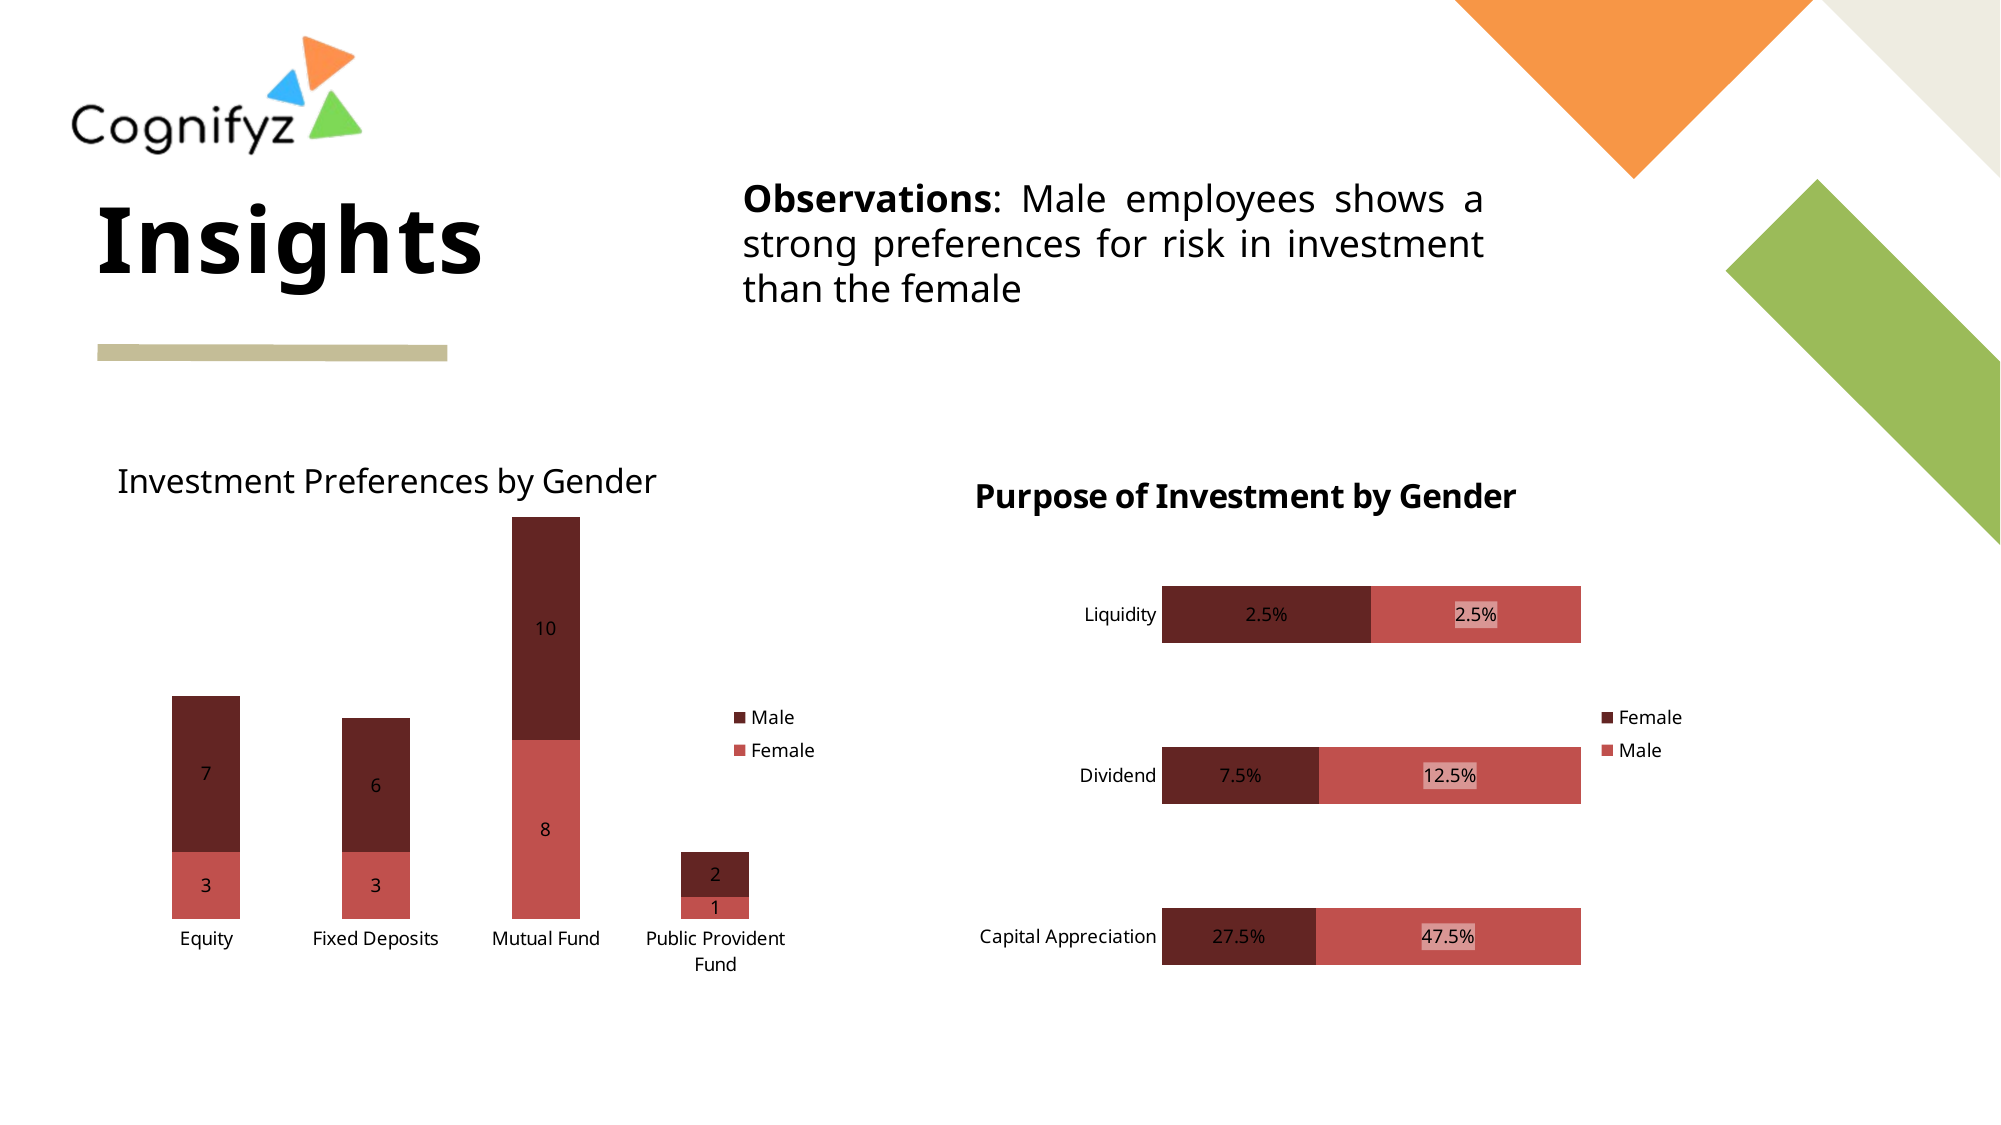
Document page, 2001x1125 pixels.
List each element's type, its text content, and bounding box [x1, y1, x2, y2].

text_box Observations: Male employees shows a strong preferences for risk in investment than the female [727, 168, 1500, 318]
picture [68, 30, 367, 161]
title Insights [97, 45, 1702, 291]
chart [97, 438, 835, 1030]
chart [964, 438, 1702, 1030]
